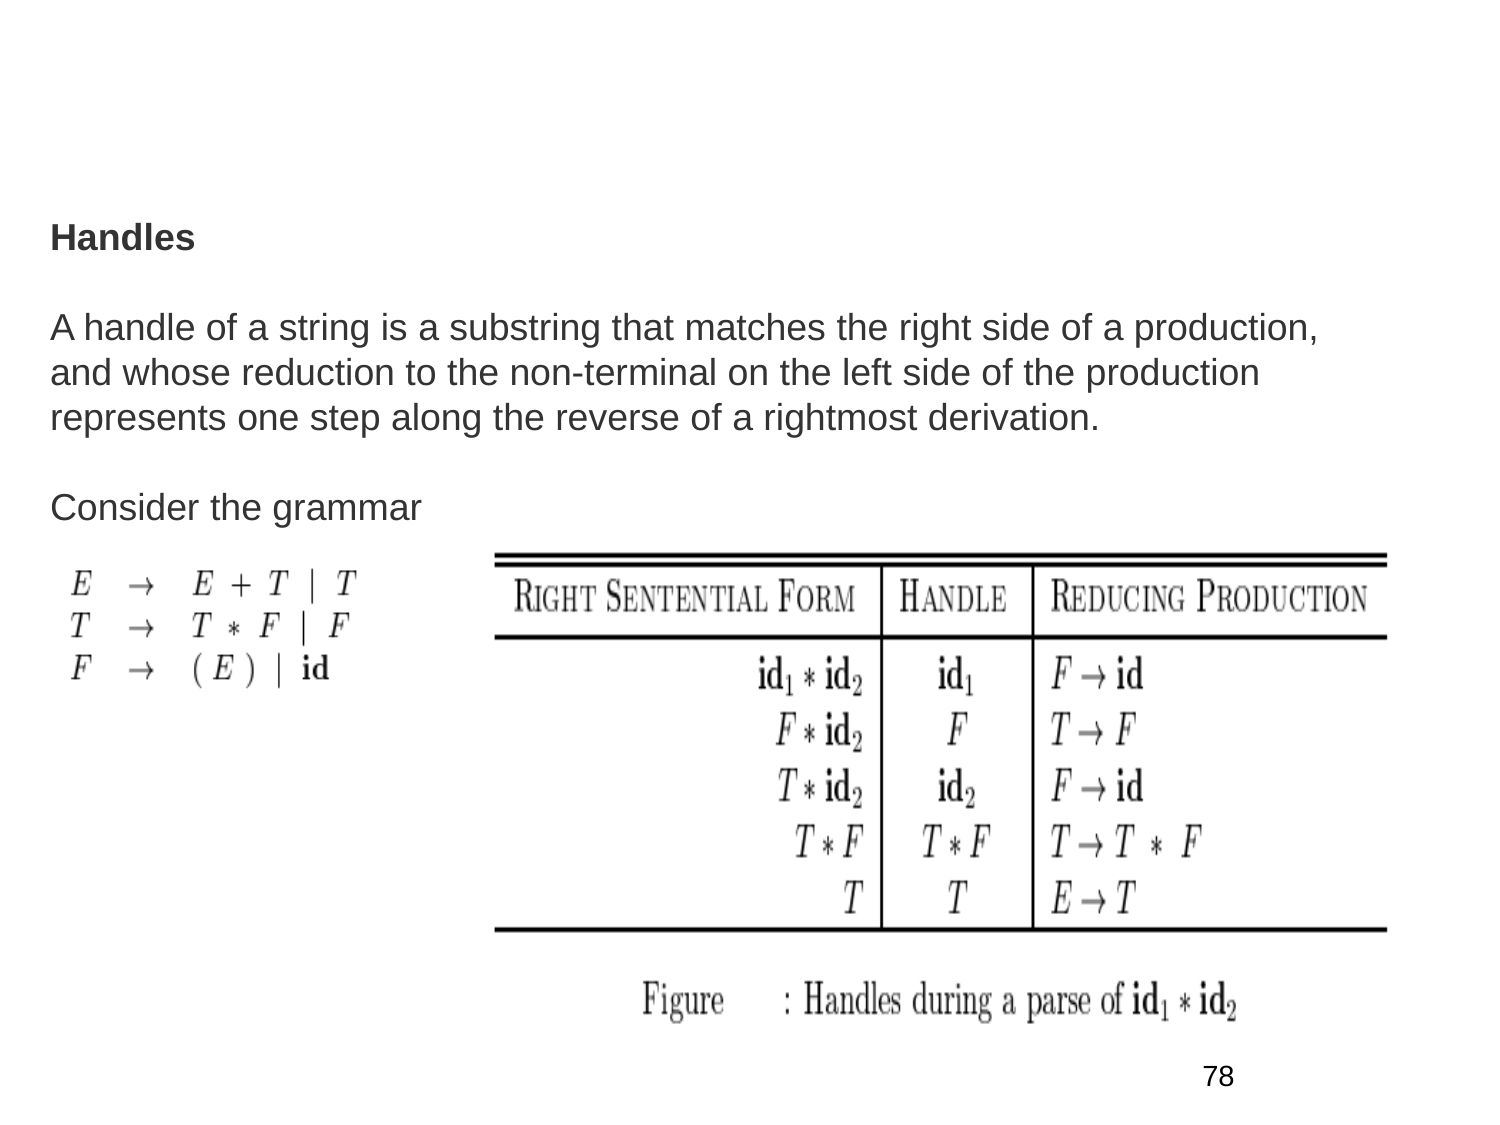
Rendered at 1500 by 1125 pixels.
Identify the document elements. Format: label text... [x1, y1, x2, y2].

slide_number 78 [1187, 1050, 1500, 1125]
picture [472, 549, 1413, 1038]
picture [12, 562, 401, 713]
list Handles A handle of a string is a substring that matches the right side of a production, and whose reduction to the non-terminal on the left side of the production represents one step along the reverse of a rightmost derivation. Consider the grammar [50, 51, 1382, 690]
